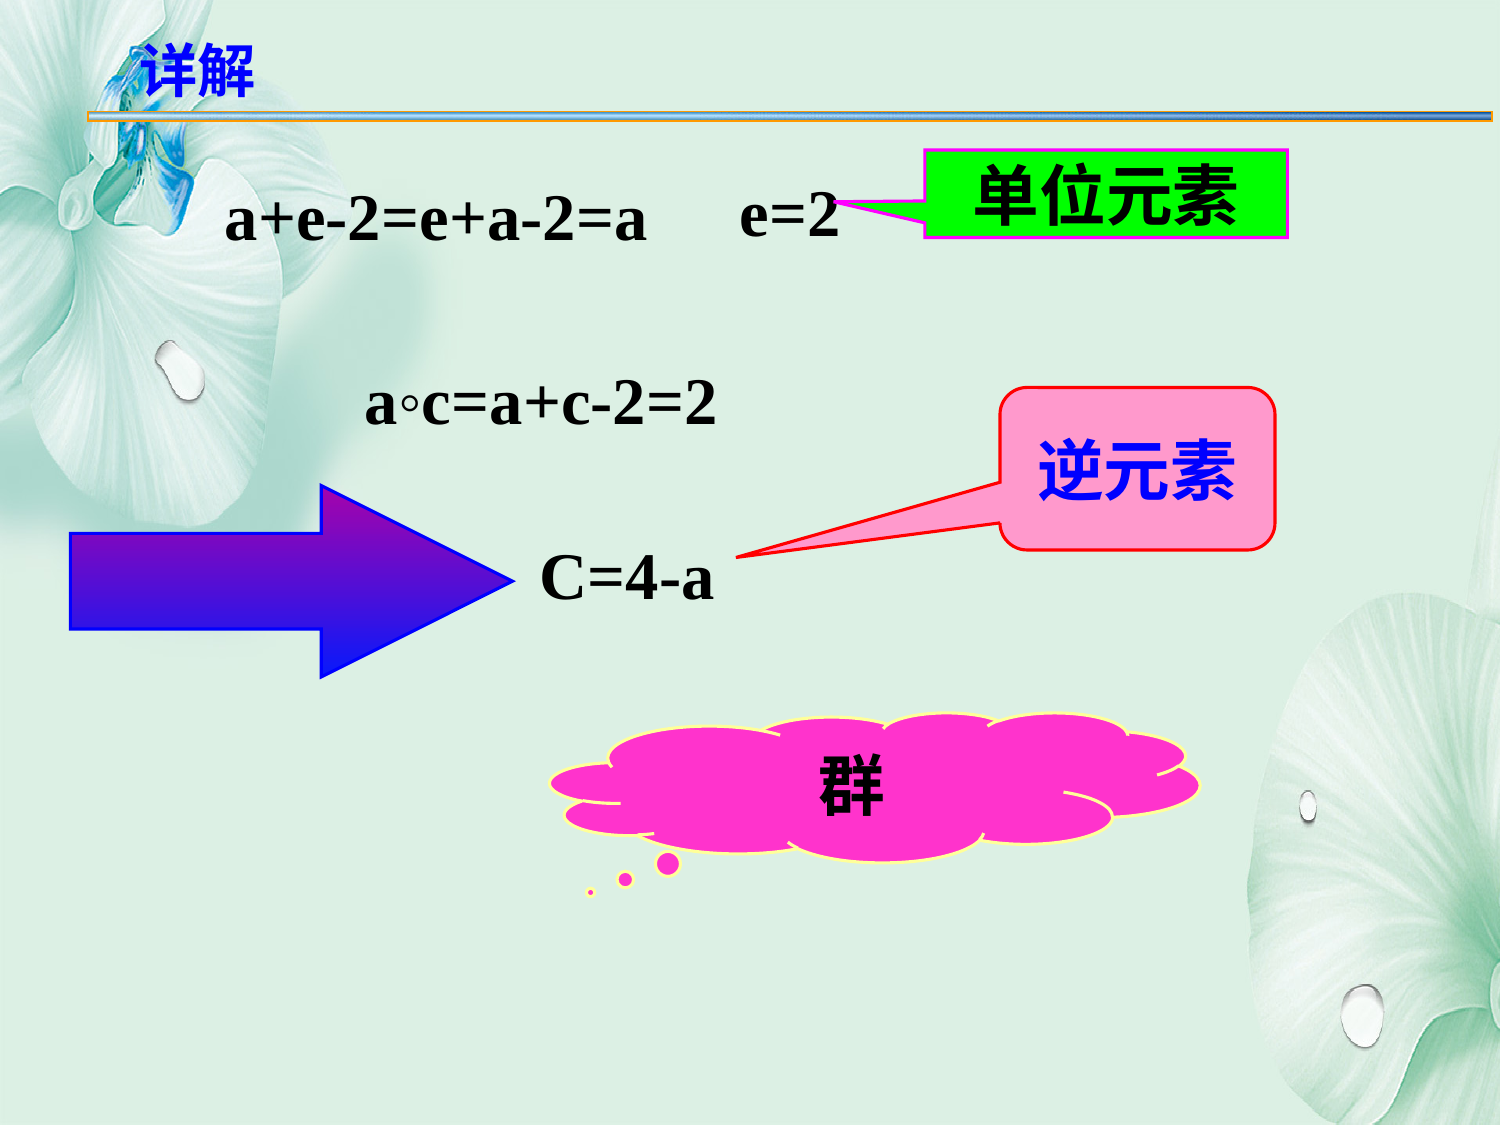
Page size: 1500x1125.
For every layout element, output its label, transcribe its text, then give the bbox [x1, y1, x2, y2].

text_box 群 [549, 712, 1201, 863]
text_box 群 [655, 851, 681, 877]
text_box a◦c=a+c-2=2 [350, 349, 838, 446]
picture [0, 0, 1500, 1125]
text_box 详解 [124, 26, 588, 112]
text_box 群 [586, 888, 595, 897]
text_box e=2 [725, 162, 1053, 258]
text_box 单位元素 [833, 149, 1288, 238]
text_box [70, 485, 513, 677]
text_box 逆元素 [735, 387, 1276, 558]
text_box C=4-a [524, 524, 903, 621]
slide_number [1059, 1042, 1397, 1103]
text_box a+e-2=e+a-2=a [210, 166, 713, 262]
text_box 群 [617, 871, 634, 888]
